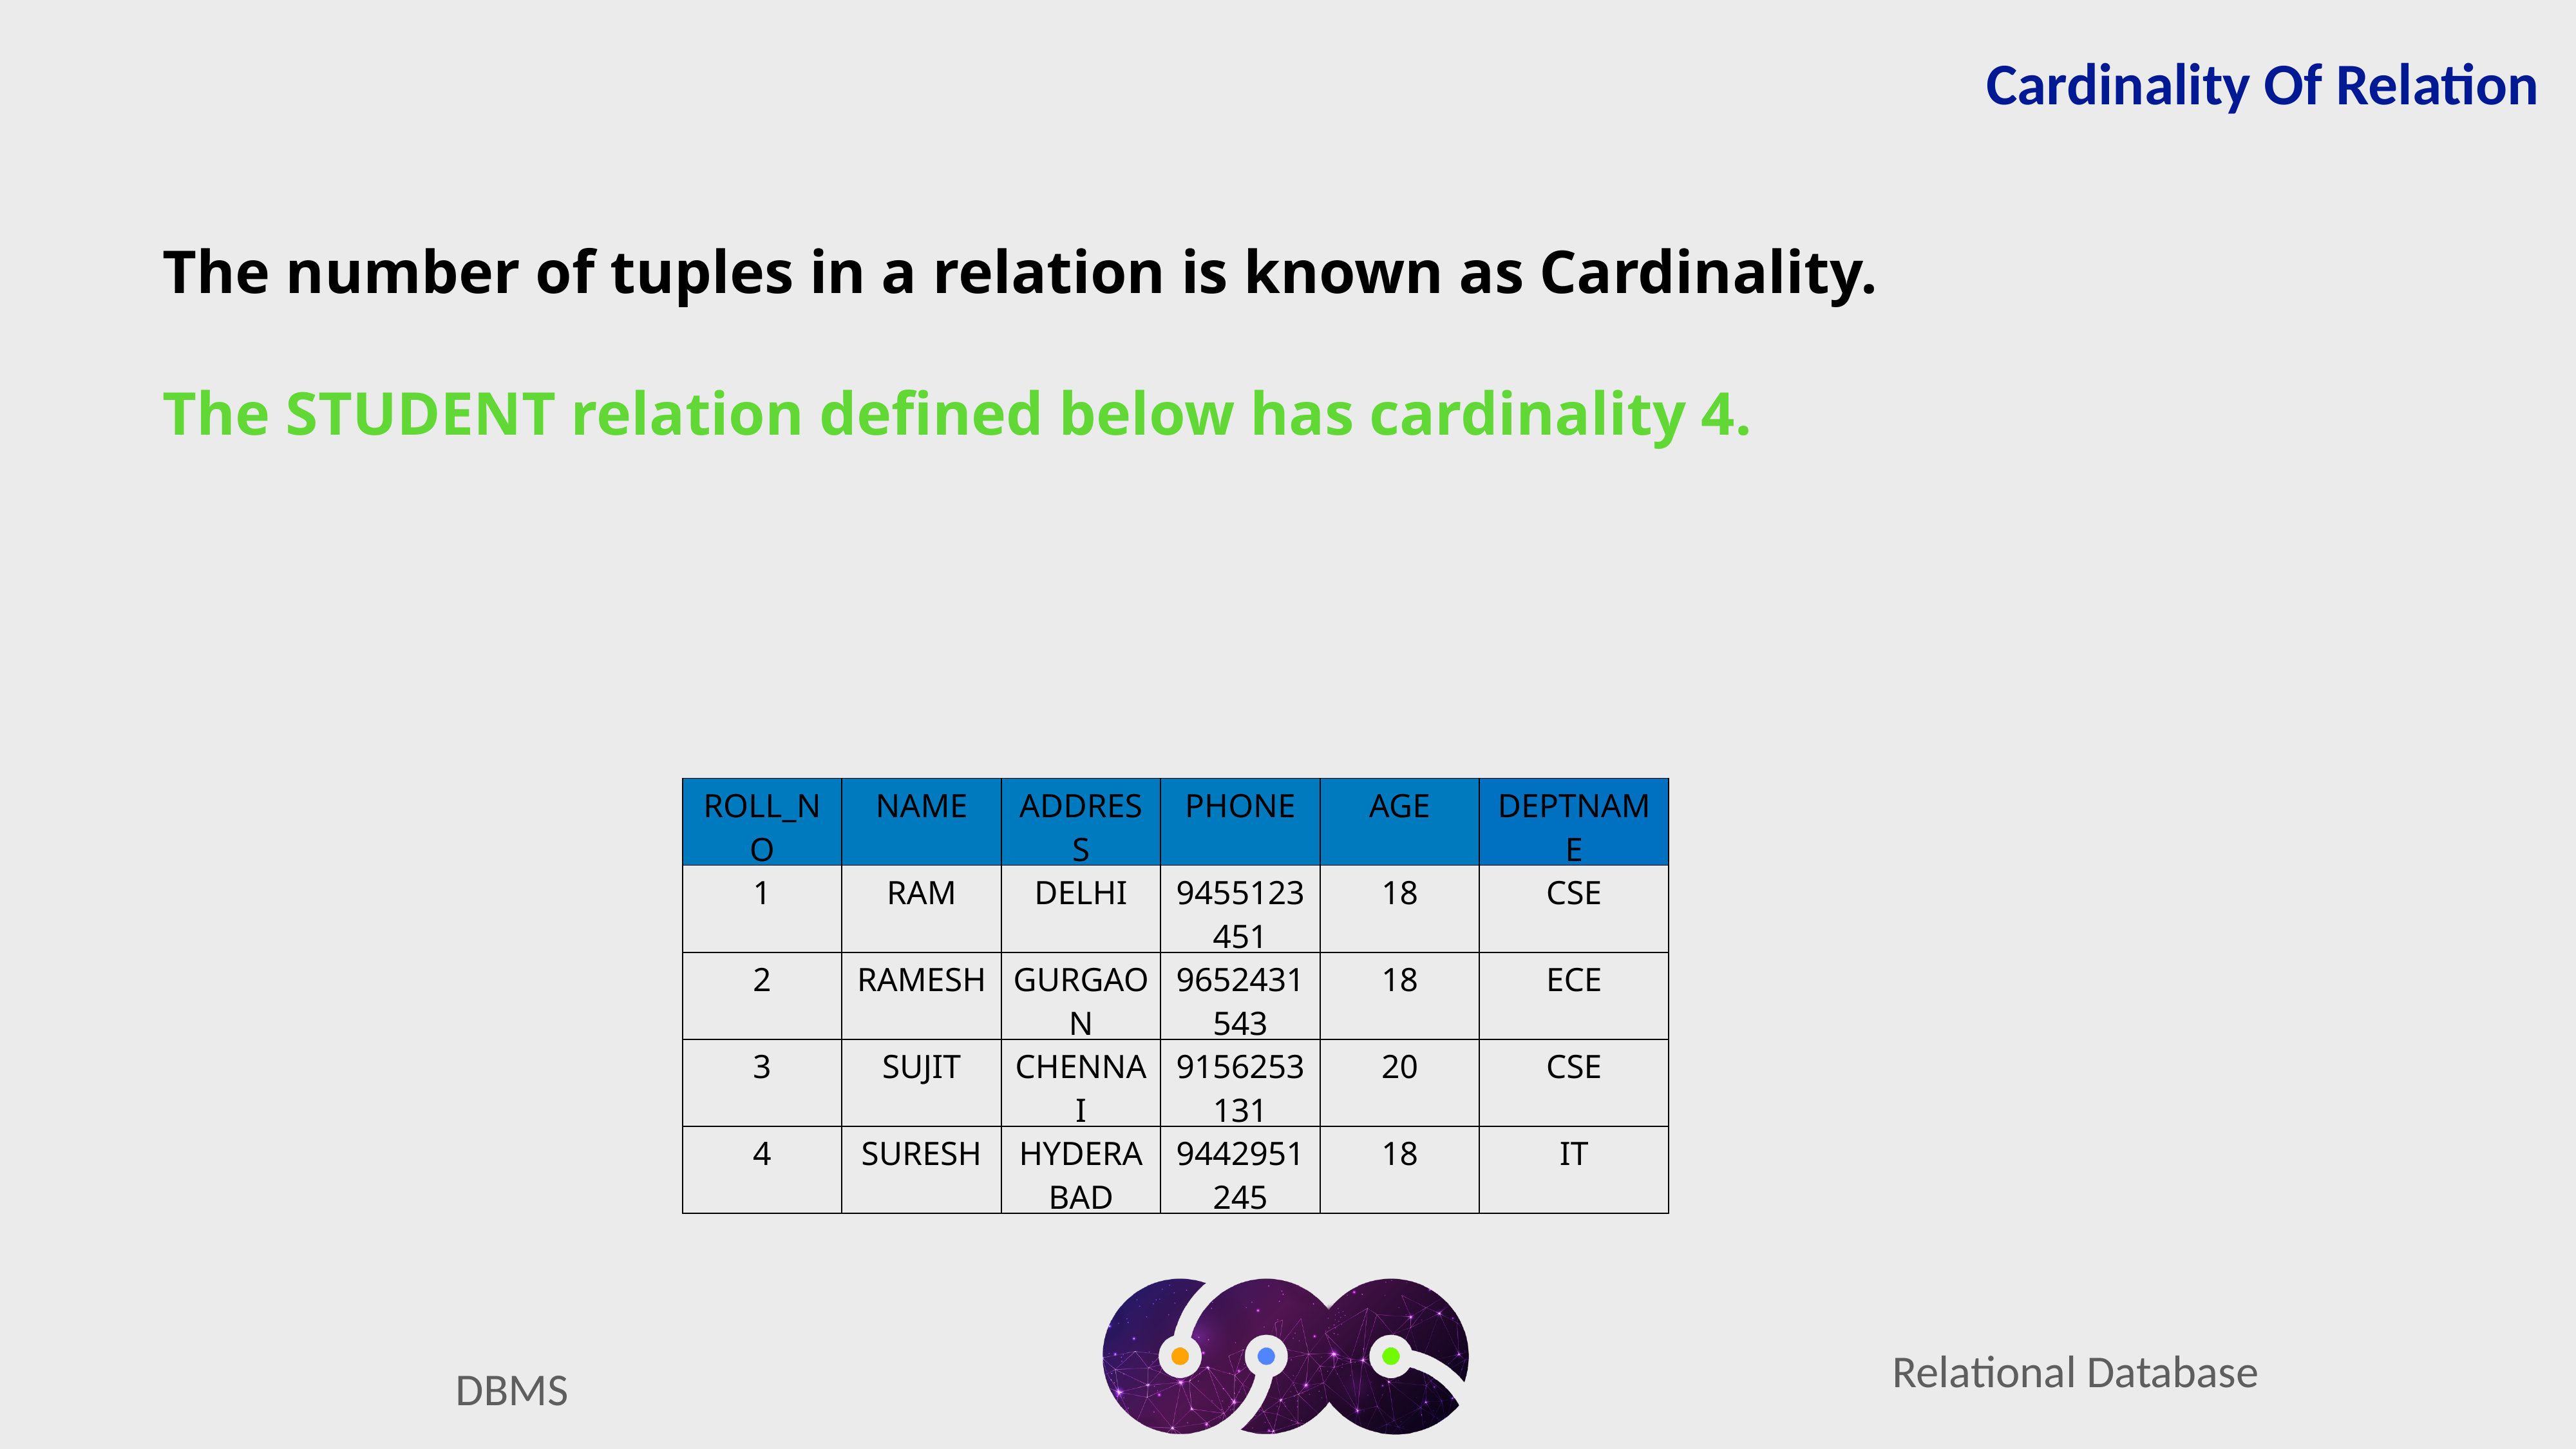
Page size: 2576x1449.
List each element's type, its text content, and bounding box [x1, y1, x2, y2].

table_header PHONE [1161, 779, 1320, 865]
table_header AGE [1321, 779, 1479, 865]
table_cell 9652431543 [1161, 953, 1320, 1039]
table_cell HYDERABAD [1002, 1127, 1160, 1213]
table_cell CSE [1480, 866, 1668, 952]
table_cell CSE [1480, 1040, 1668, 1126]
table_cell 9455123451 [1161, 866, 1320, 952]
table_cell 20 [1321, 1040, 1479, 1126]
table_cell 9156253131 [1161, 1040, 1320, 1126]
table_cell RAMESH [842, 953, 1001, 1039]
table_cell 1 [683, 866, 841, 952]
table_header ADDRESS [1002, 779, 1160, 865]
table_cell SUJIT [842, 1040, 1001, 1126]
table_cell 18 [1321, 953, 1479, 1039]
table_header ROLL_NO [683, 779, 841, 865]
table_header NAME [842, 779, 1001, 865]
table_header DEPTNAME [1480, 779, 1668, 865]
table_cell GURGAON [1002, 953, 1160, 1039]
text_box The number of tuples in a relation is known as Cardinality. The STUDENT relation defined below has cardinality 4. [153, 229, 2419, 523]
table_cell 2 [683, 953, 841, 1039]
table_cell 9442951245 [1161, 1127, 1320, 1213]
table_cell 3 [683, 1040, 841, 1126]
table_cell 18 [1321, 866, 1479, 952]
table_cell SURESH [842, 1127, 1001, 1213]
table_cell 18 [1321, 1127, 1479, 1213]
table_cell RAM [842, 866, 1001, 952]
table_cell 4 [683, 1127, 841, 1213]
table_cell DELHI [1002, 866, 1160, 952]
table_cell CHENNAI [1002, 1040, 1160, 1126]
table_cell IT [1480, 1127, 1668, 1213]
picture [1093, 1267, 1483, 1449]
text_box Relational Database [1604, 1329, 2548, 1409]
table_cell ECE [1480, 953, 1668, 1039]
text_box Cardinality Of Relation [940, 40, 2546, 193]
